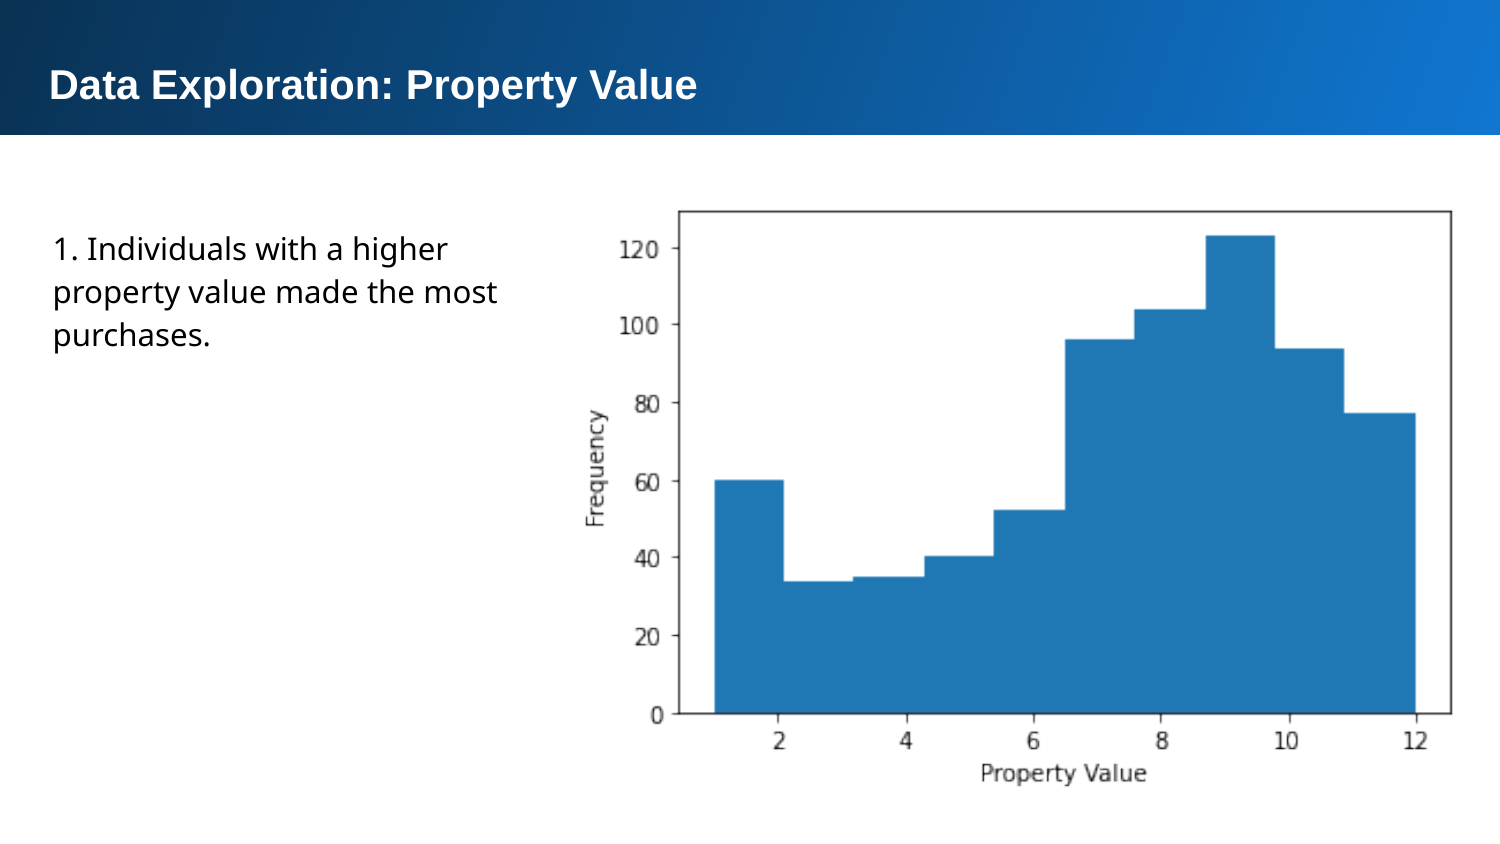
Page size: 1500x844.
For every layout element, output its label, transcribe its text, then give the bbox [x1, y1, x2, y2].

text_box 1. Individuals with a higher property value made the most purchases. [37, 208, 564, 412]
text_box Data Exploration: Property Value [33, 43, 1439, 124]
picture [570, 197, 1467, 801]
text_box [0, 0, 1500, 135]
